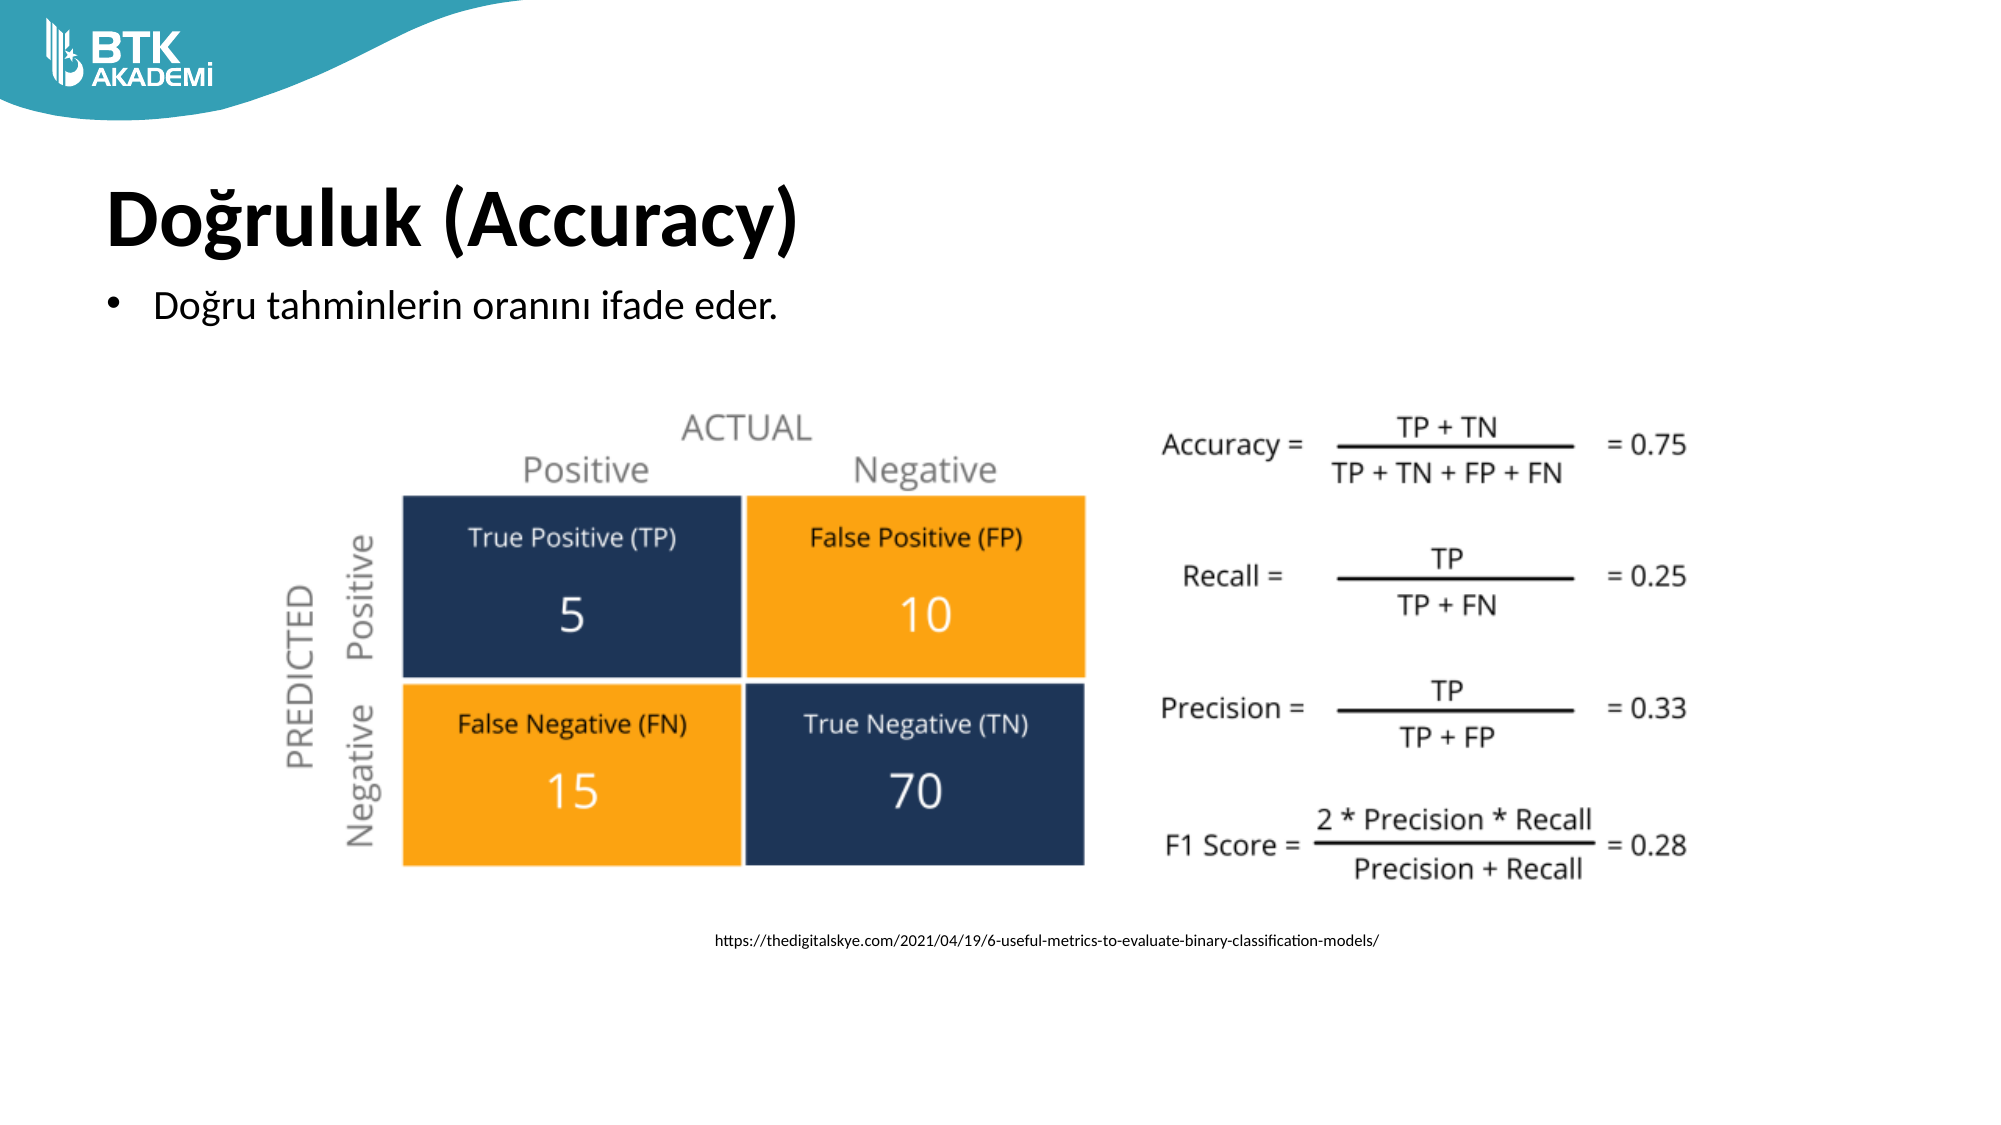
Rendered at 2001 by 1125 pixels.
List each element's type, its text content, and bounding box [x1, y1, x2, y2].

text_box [0, 0, 523, 121]
text_box Doğru tahminlerin oranını ifade eder. [91, 270, 1941, 395]
picture [188, 369, 1785, 922]
text_box https://thedigitalskye.com/2021/04/19/6-useful-metrics-to-evaluate-binary-classification-models/ [699, 922, 1700, 958]
title Doğruluk (Accuracy) [91, 64, 1892, 270]
